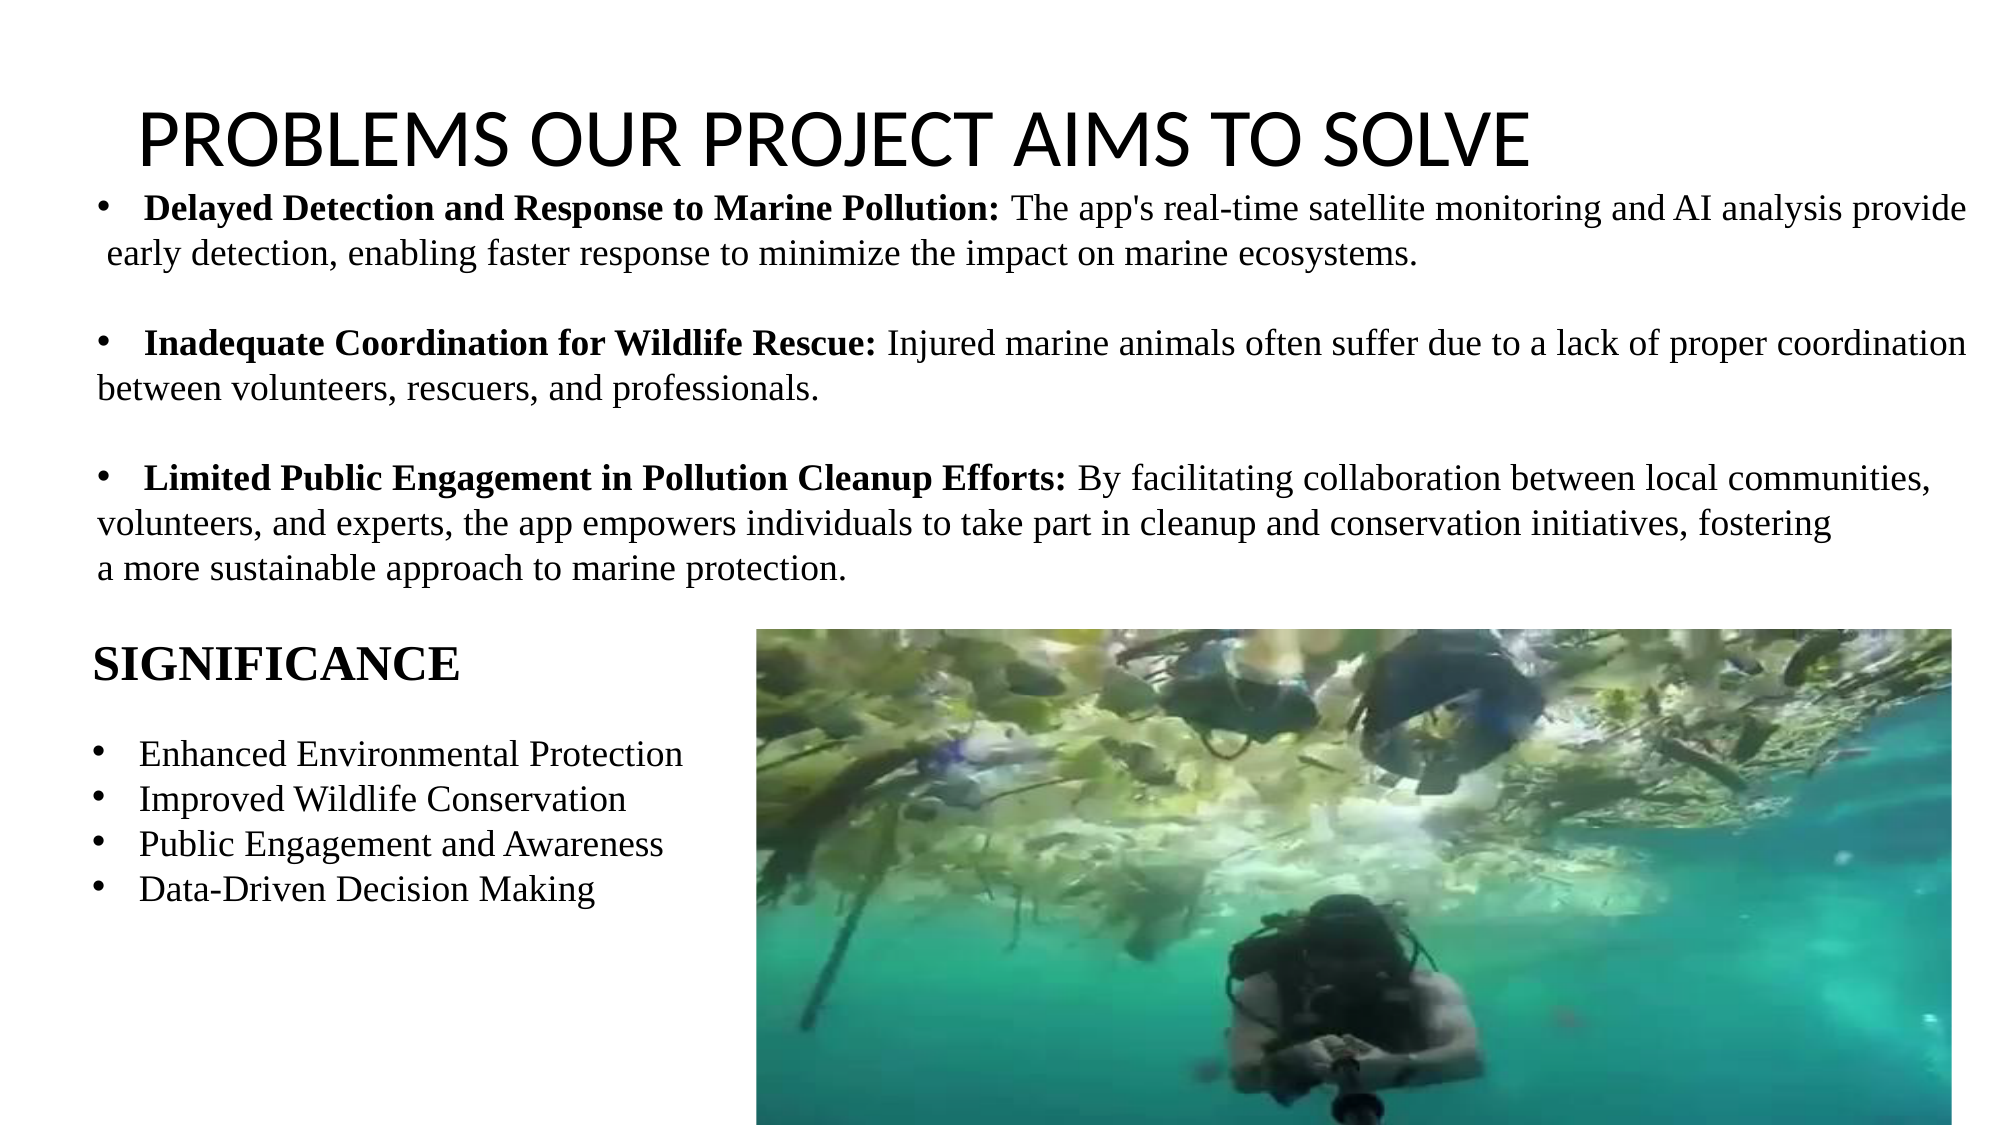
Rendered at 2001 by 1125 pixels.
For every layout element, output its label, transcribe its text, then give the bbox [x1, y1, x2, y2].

text_box PROBLEMS OUR PROJECT AIMS TO SOLVE [123, 75, 1549, 175]
text_box SIGNIFICANCE [77, 622, 477, 698]
text_box Enhanced Environmental Protection Improved Wildlife Conservation Public Engagement and Awareness Data-Driven Decision Making [77, 721, 700, 916]
text_box Delayed Detection and Response to Marine Pollution: The app's real-time satellite monitoring and AI analysis provide early detection, enabling faster response to minimize the impact on marine ecosystems. Inadequate Coordination for Wildlife Rescue: Injured marine animals often suffer due to a lack of proper coordination between volunteers, rescuers, and professionals. Limited Public Engagement in Pollution Cleanup Efforts: By facilitating collaboration between local communities, volunteers, and experts, the app empowers individuals to take part in cleanup and conservation initiatives, fostering a more sustainable approach to marine protection. [82, 175, 1993, 596]
picture [756, 629, 1952, 1125]
